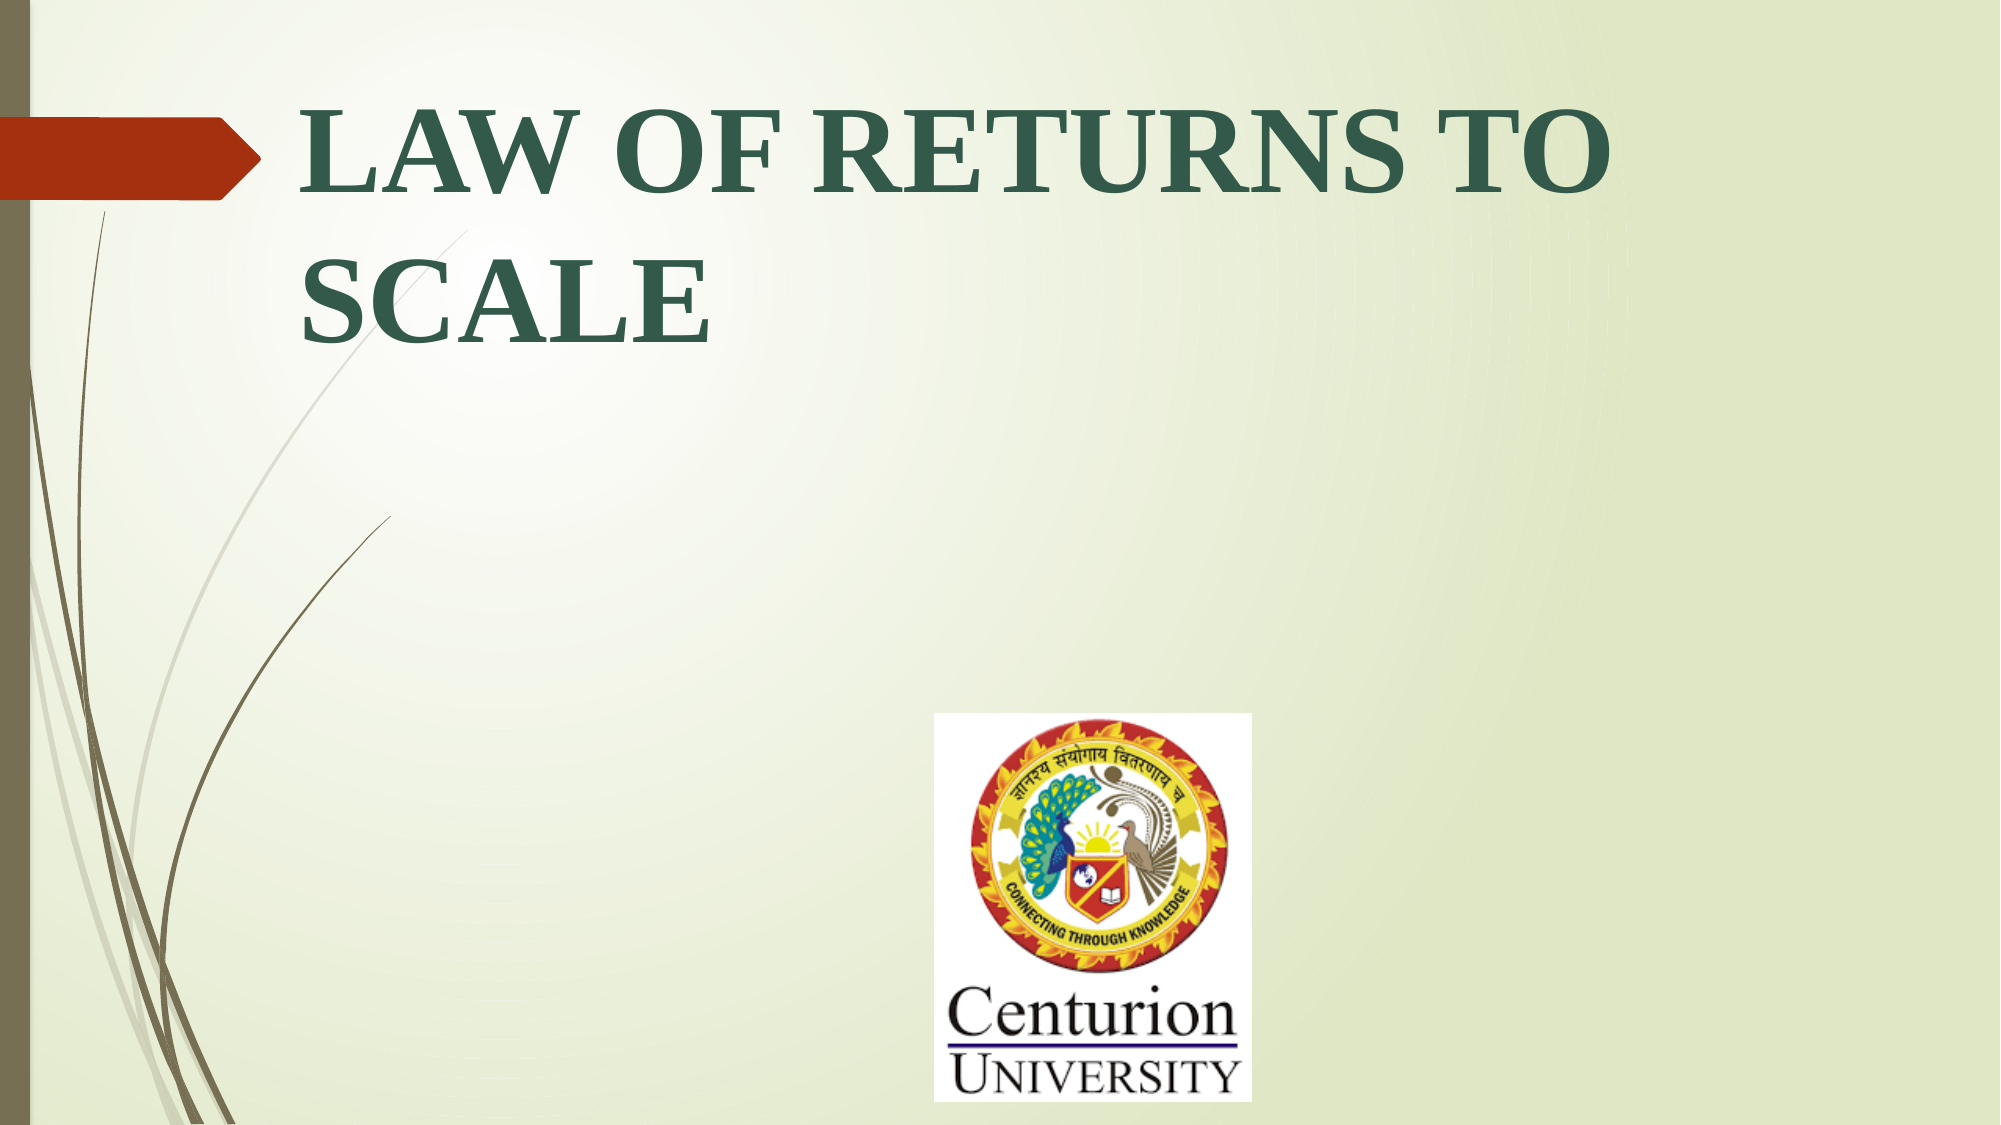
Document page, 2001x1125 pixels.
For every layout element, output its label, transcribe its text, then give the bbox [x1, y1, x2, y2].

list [934, 713, 1253, 1102]
title LAW OF RETURNS TO SCALE [283, 59, 1991, 447]
